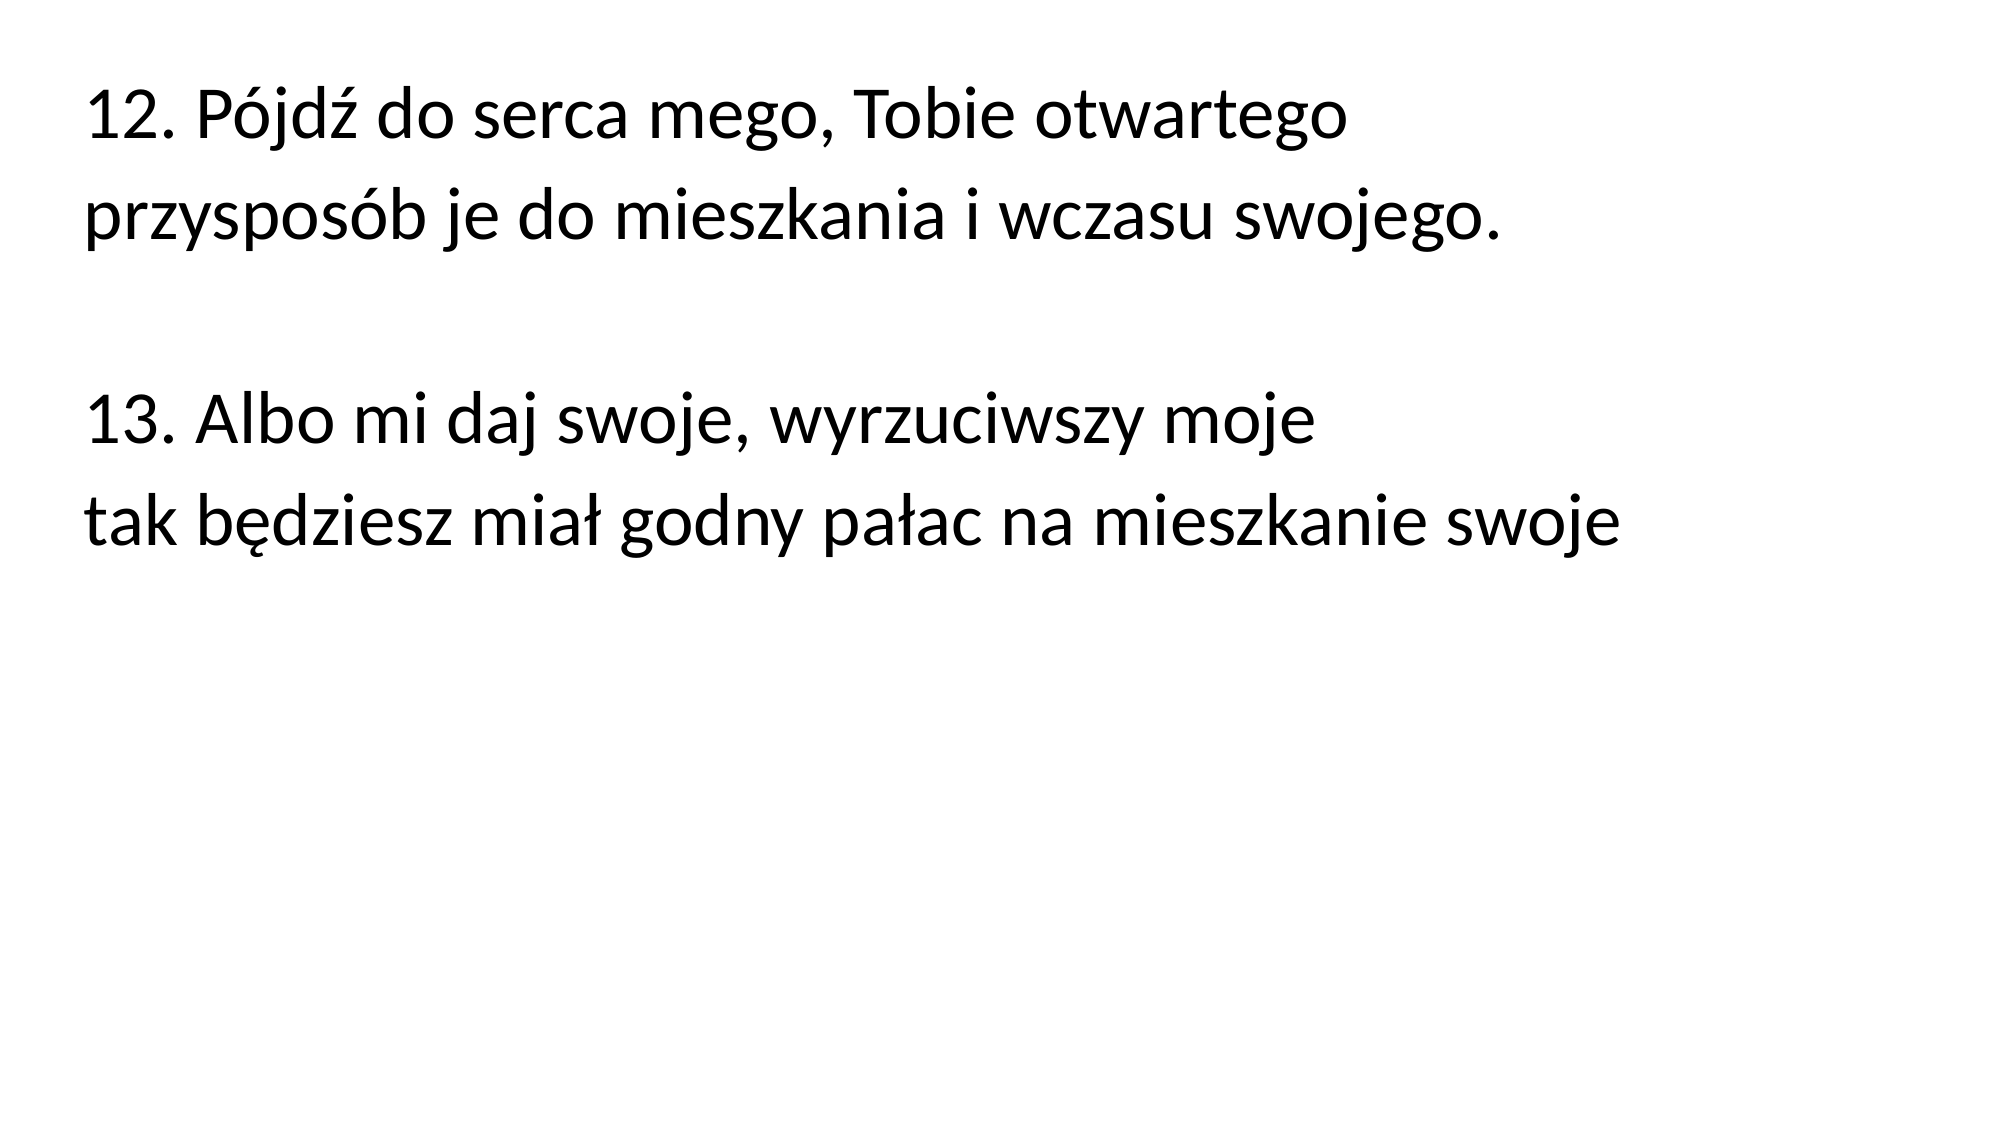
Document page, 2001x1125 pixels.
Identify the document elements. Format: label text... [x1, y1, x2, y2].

list 12. Pójdź do serca mego, Tobie otwartego przysposób je do mieszkania i wczasu swojego. 13. Albo mi daj swoje, wyrzuciwszy moje tak będziesz miał godny pałac na mieszkanie swoje [68, 66, 1926, 1037]
